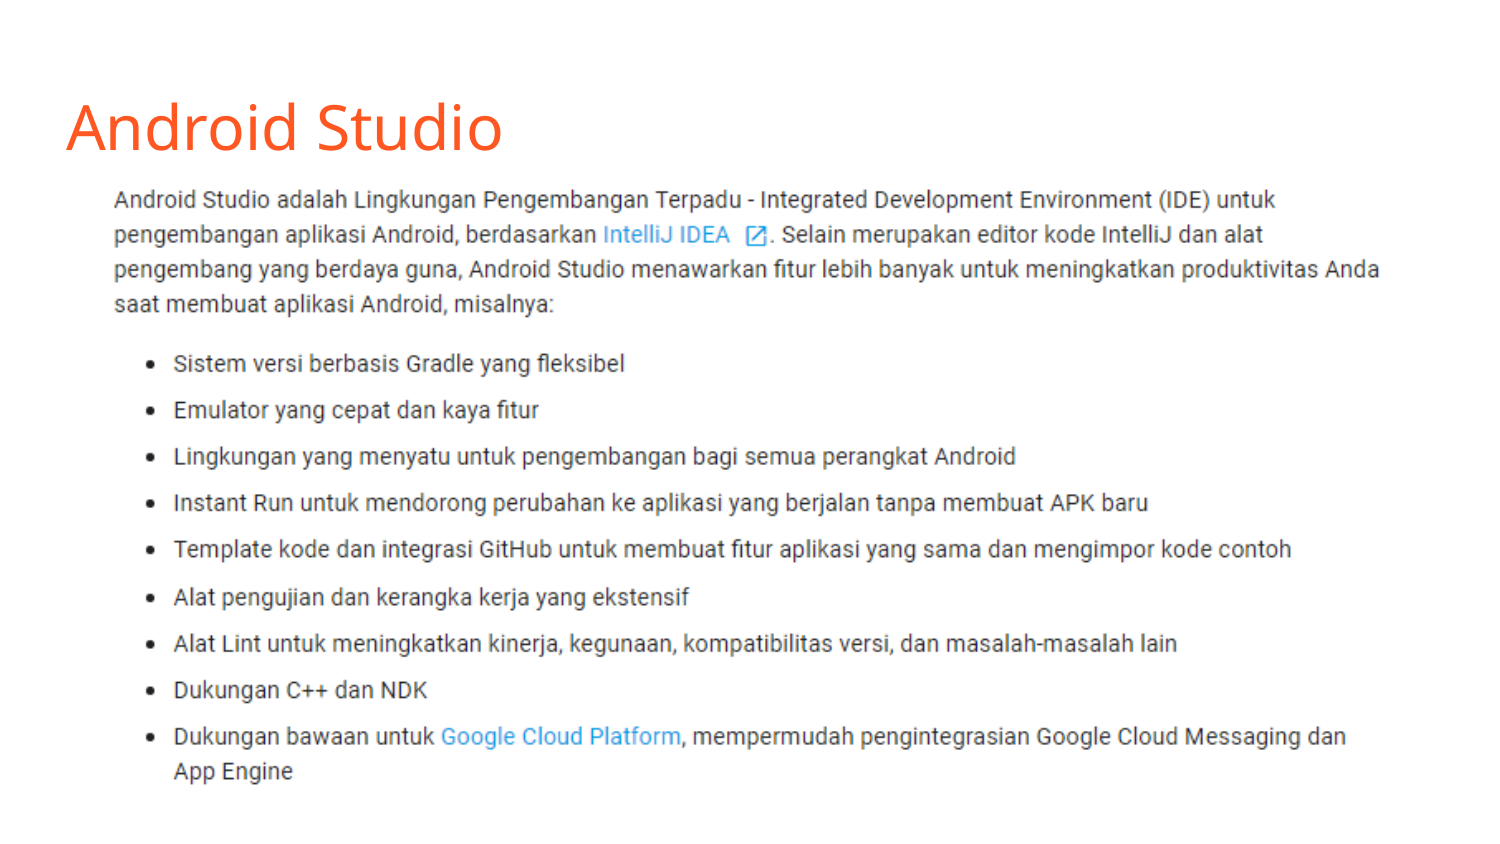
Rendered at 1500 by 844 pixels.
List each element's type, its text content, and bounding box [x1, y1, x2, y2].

picture [110, 180, 1390, 789]
title Android Studio [51, 72, 1449, 167]
